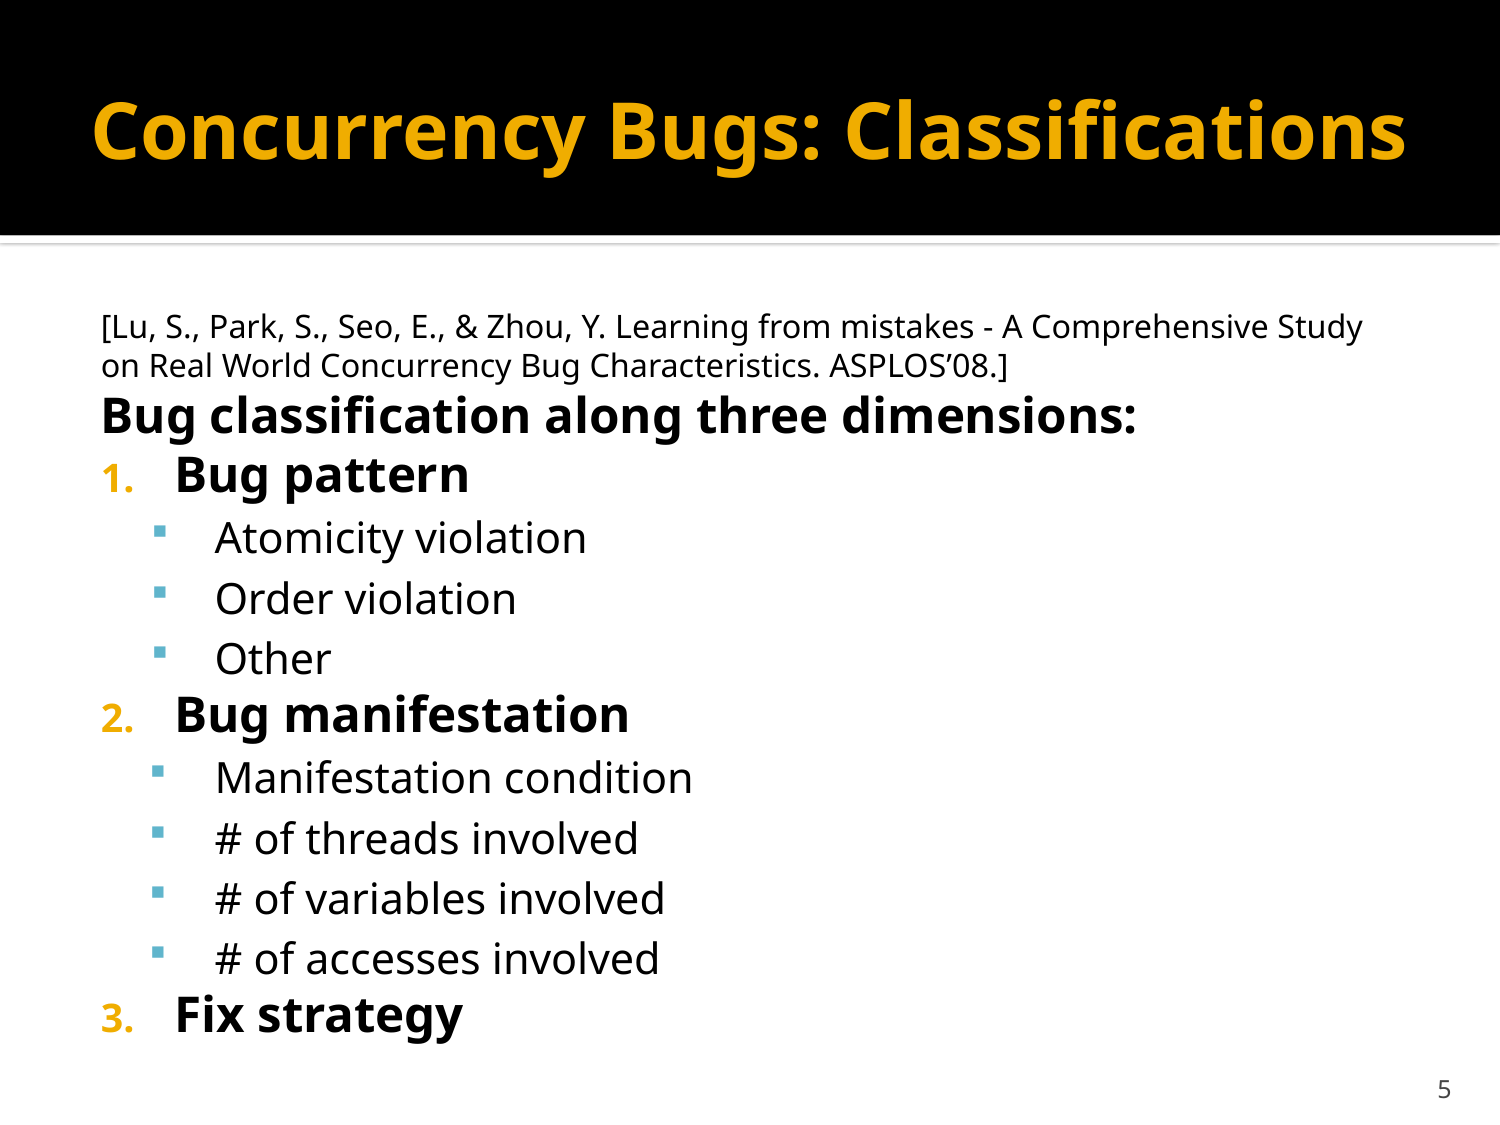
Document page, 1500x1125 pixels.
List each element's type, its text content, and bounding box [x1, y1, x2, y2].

list [Lu, S., Park, S., Seo, E., & Zhou, Y. Learning from mistakes - A Comprehensive Study on Real World Concurrency Bug Characteristics. ASPLOS’08.] Bug classification along three dimensions: Bug pattern Atomicity violation Order violation Other Bug manifestation Manifestation condition # of threads involved # of variables involved # of accesses involved Fix strategy [75, 291, 1425, 1050]
title Concurrency Bugs: Classifications [75, 25, 1425, 231]
slide_number 5 [1345, 1062, 1467, 1108]
